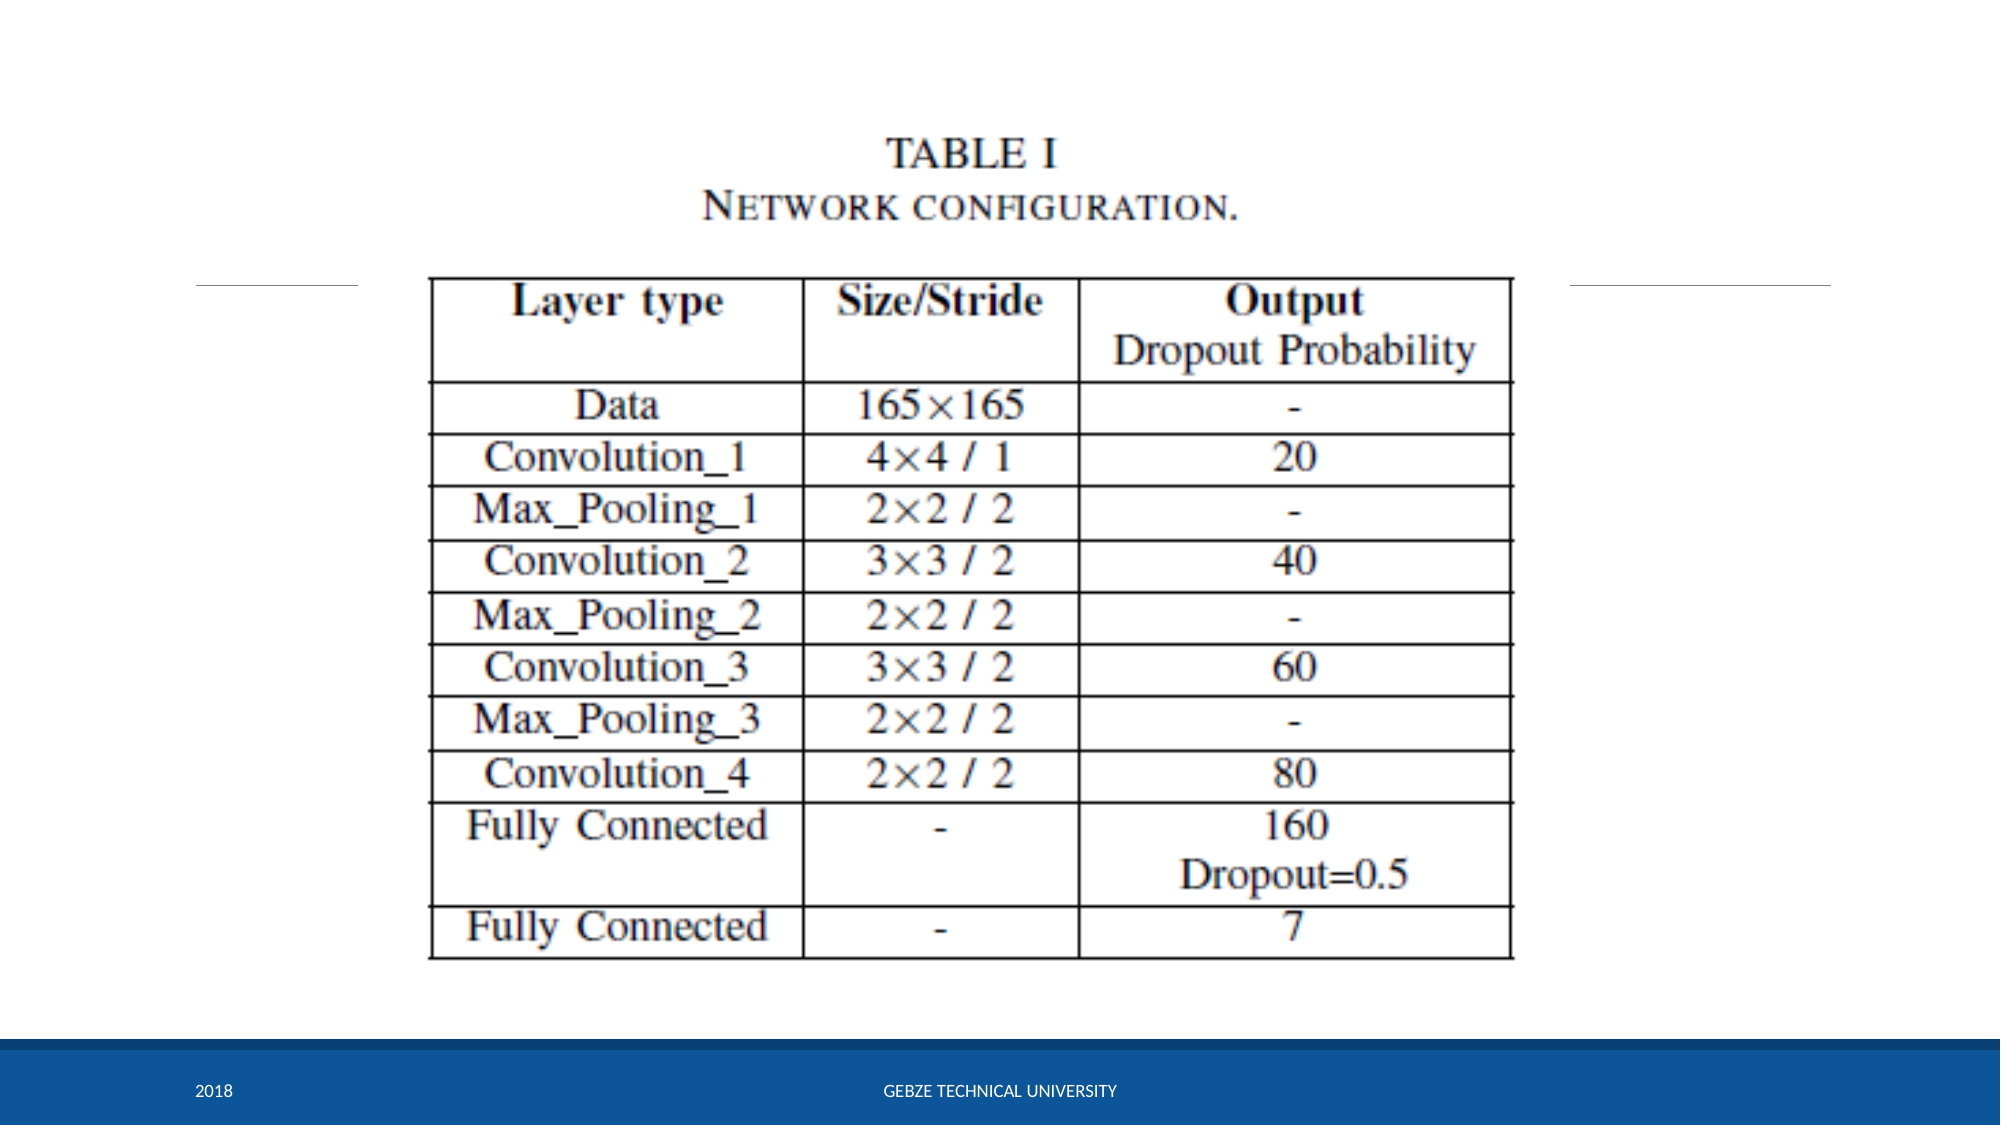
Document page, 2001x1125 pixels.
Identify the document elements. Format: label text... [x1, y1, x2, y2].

picture [357, 117, 1570, 1008]
footer Gebze Technical University [604, 1059, 1396, 1120]
slide_number 2018 [180, 1059, 586, 1120]
